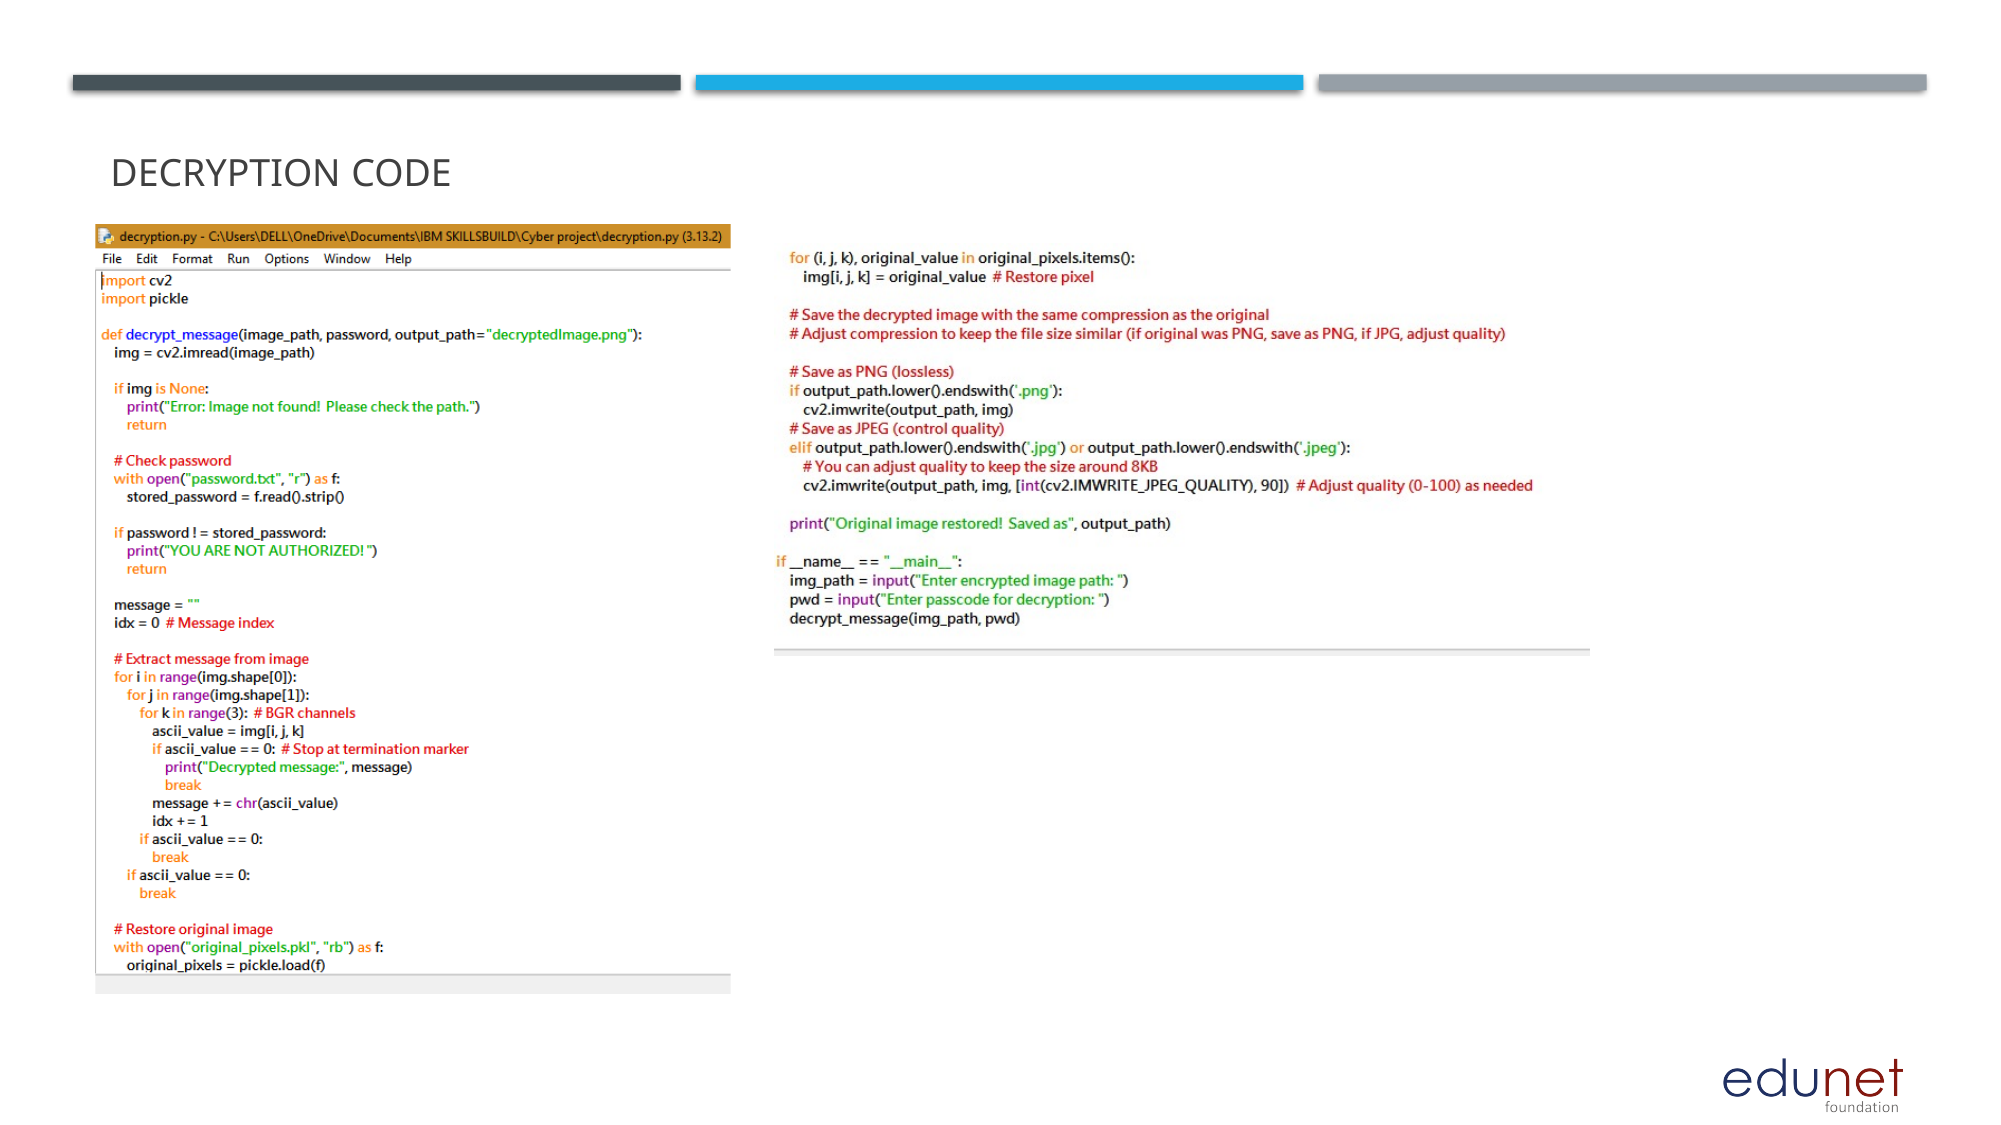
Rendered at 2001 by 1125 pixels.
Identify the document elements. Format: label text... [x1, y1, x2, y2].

picture [1719, 1056, 1905, 1116]
picture [773, 242, 1590, 657]
title DECRYPTION CODE [95, 115, 1905, 203]
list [94, 223, 732, 995]
